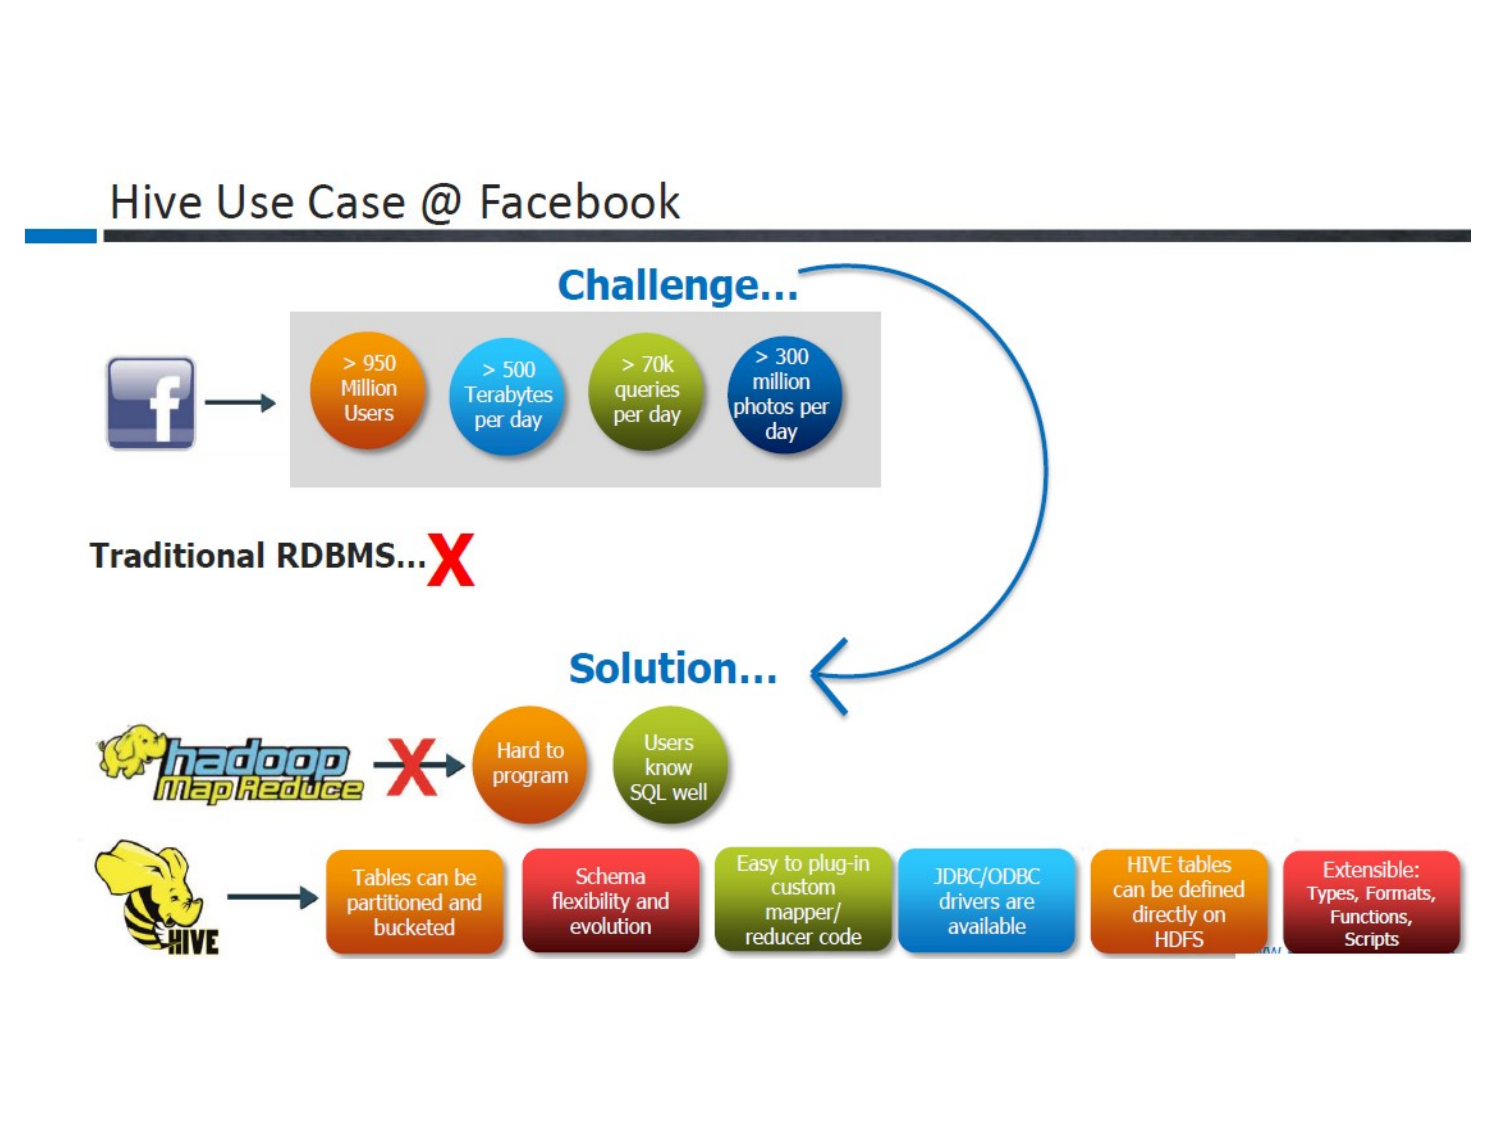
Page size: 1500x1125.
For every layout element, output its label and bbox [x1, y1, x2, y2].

text_box [24, 149, 1471, 960]
